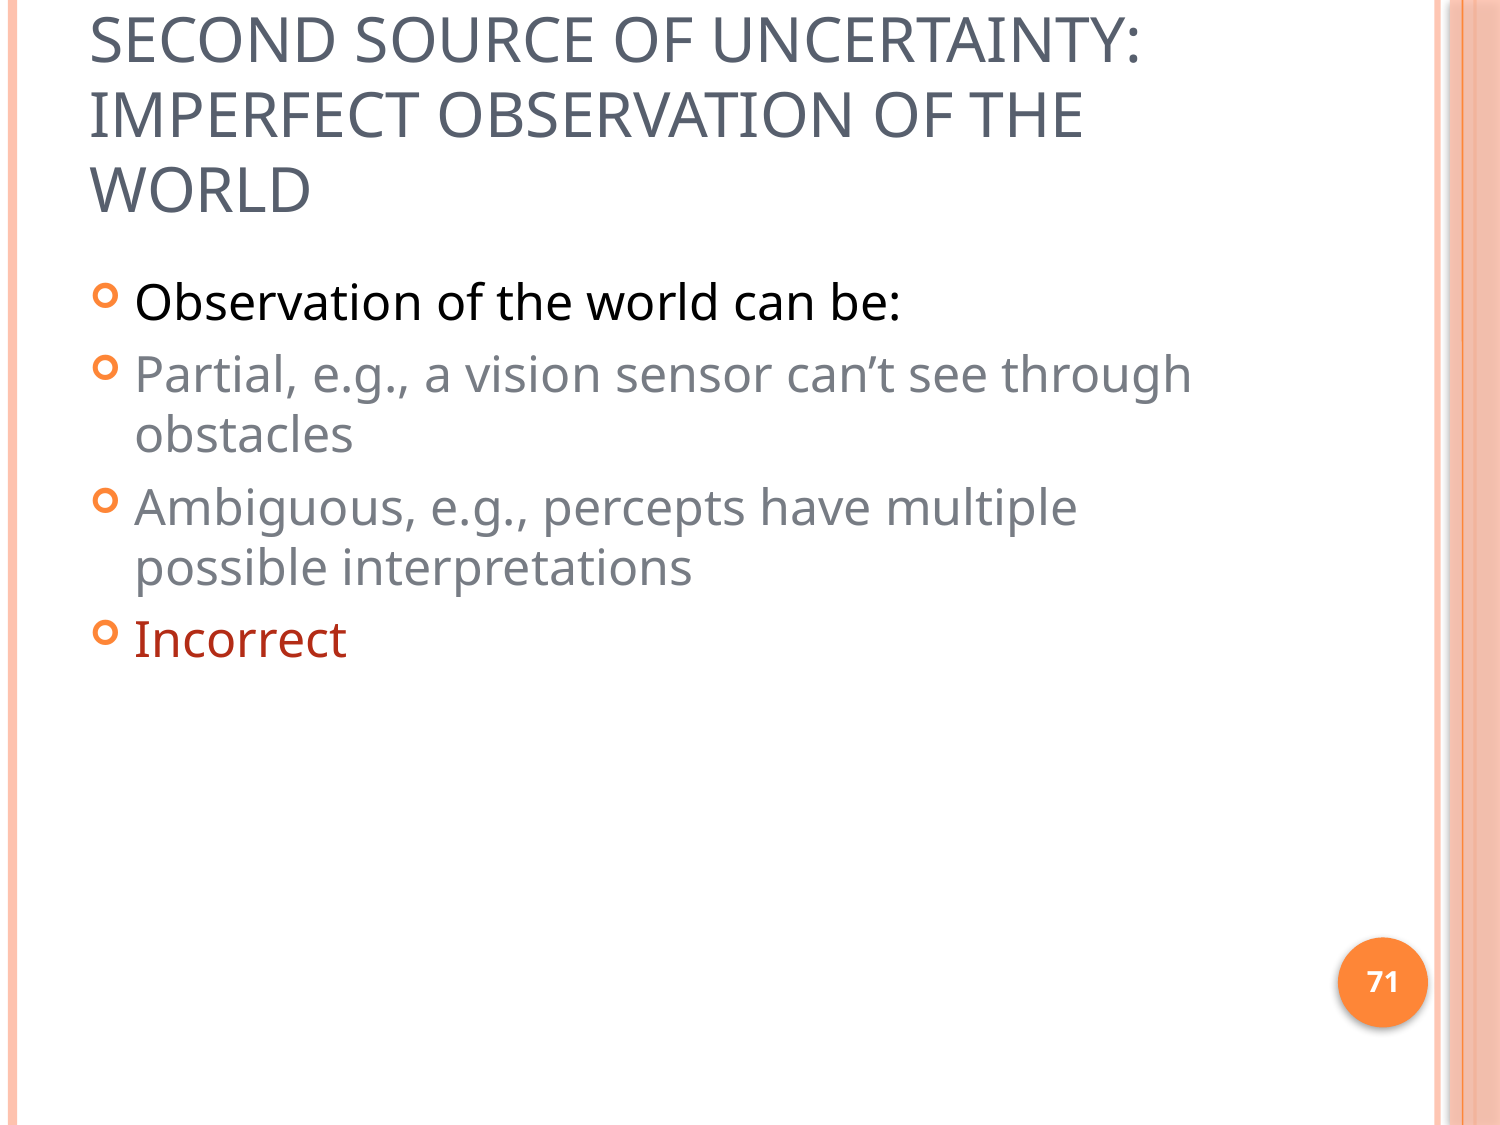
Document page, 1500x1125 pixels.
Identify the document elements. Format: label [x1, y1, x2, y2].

list [75, 262, 1300, 1062]
title [75, 45, 1300, 233]
slide_number [1333, 940, 1434, 1027]
